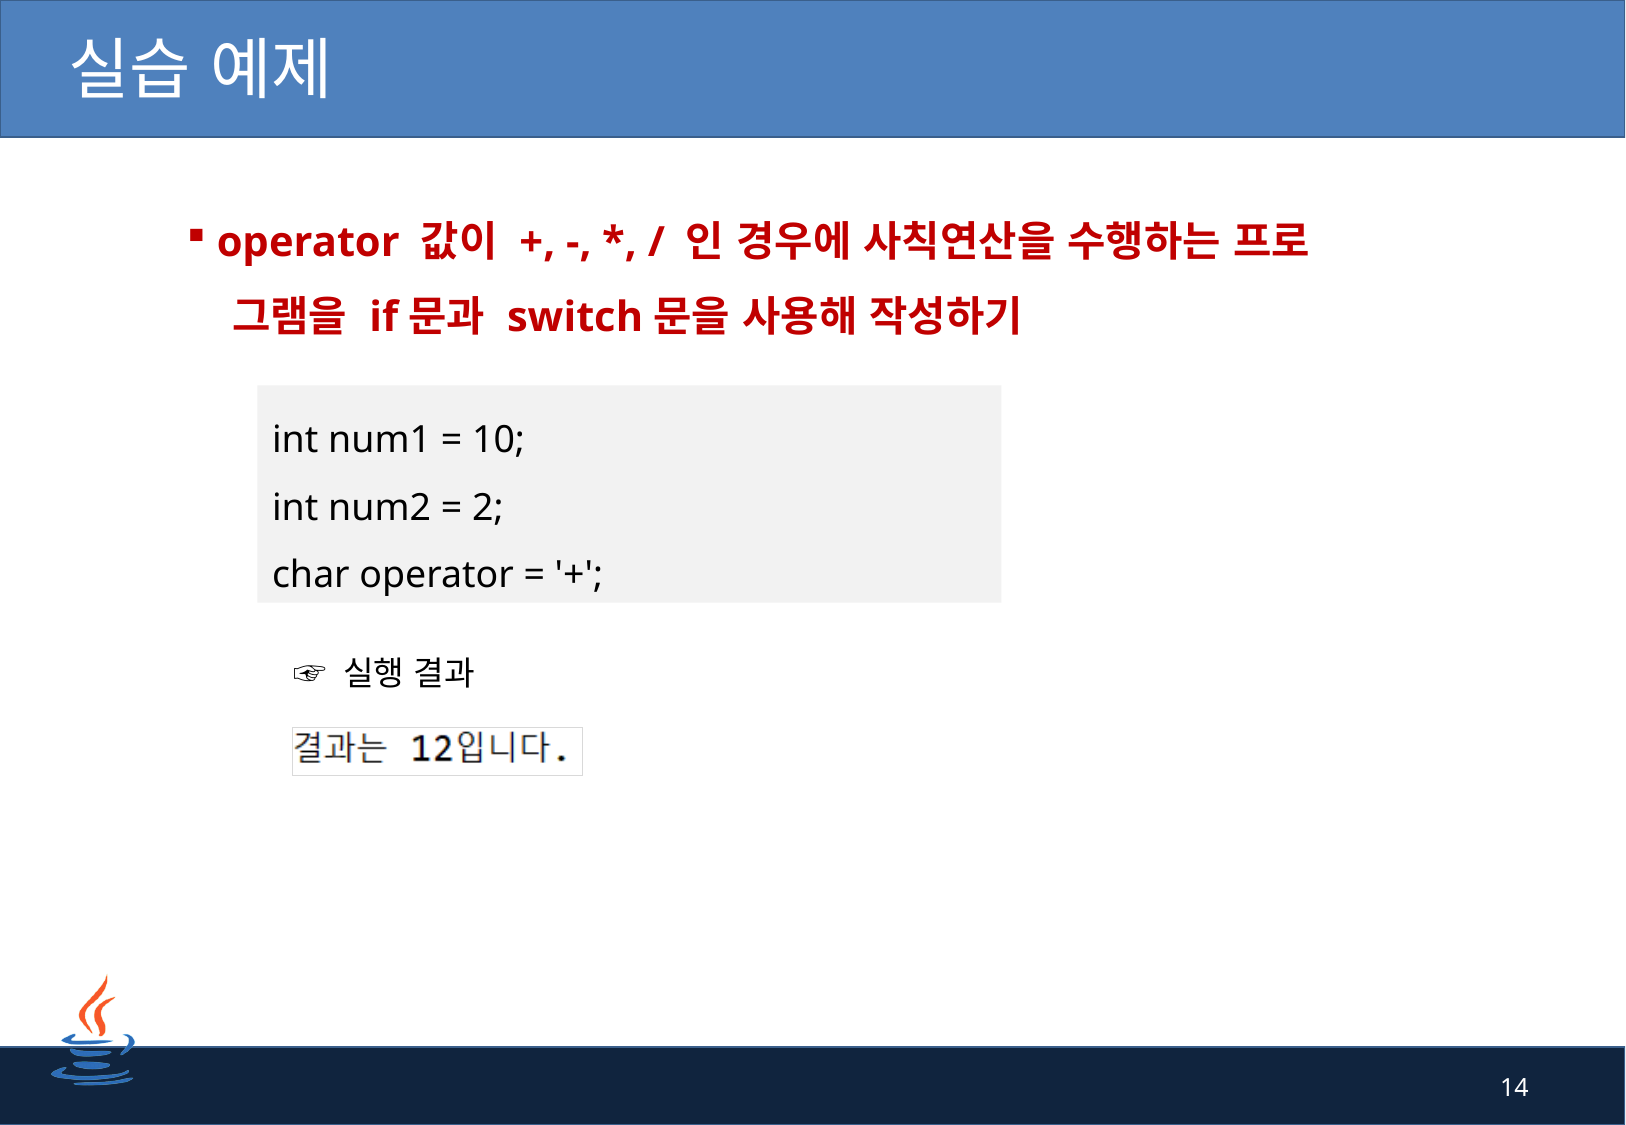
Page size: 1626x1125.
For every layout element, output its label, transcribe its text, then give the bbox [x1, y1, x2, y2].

text_box ☞ 실행 결과 [278, 645, 598, 700]
text_box int num1 = 10; int num2 = 2; char operator = '+'; [257, 385, 1002, 603]
picture [292, 727, 584, 776]
title 실습 예제 [0, 0, 1018, 138]
text_box operator 값이 +, -, *, / 인 경우에 사칙연산을 수행하는 프로 그램을 if문과 switch문을 사용해 작성하기 [172, 182, 1380, 348]
slide_number 14 [1452, 1058, 1544, 1119]
picture [38, 973, 151, 1086]
